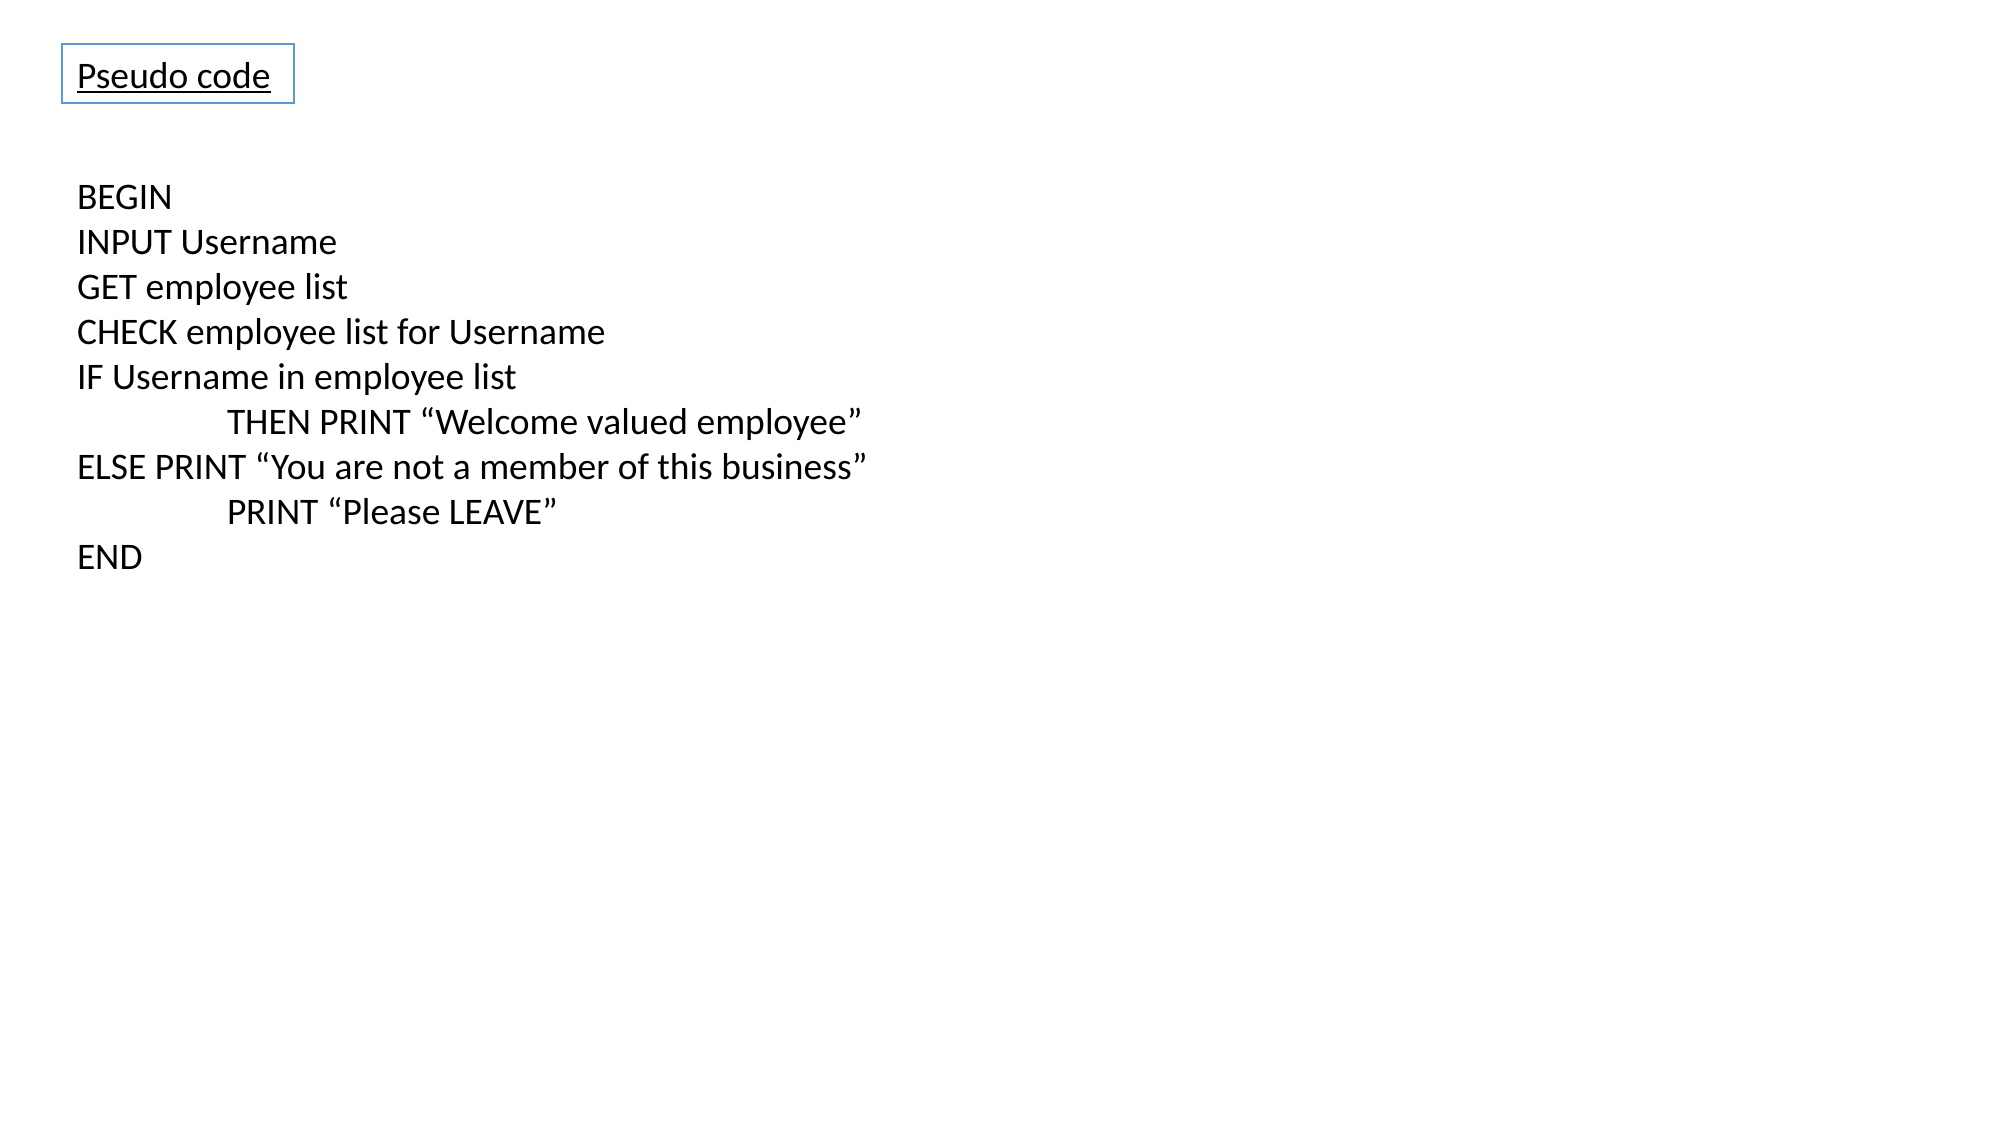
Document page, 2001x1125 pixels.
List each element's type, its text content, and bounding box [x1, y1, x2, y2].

text_box BEGIN INPUT Username GET employee list CHECK employee list for Username IF Username in employee list THEN PRINT “Welcome valued employee” ELSE PRINT “You are not a member of this business” PRINT “Please LEAVE” END [62, 164, 1182, 585]
text_box Pseudo code [61, 43, 295, 104]
